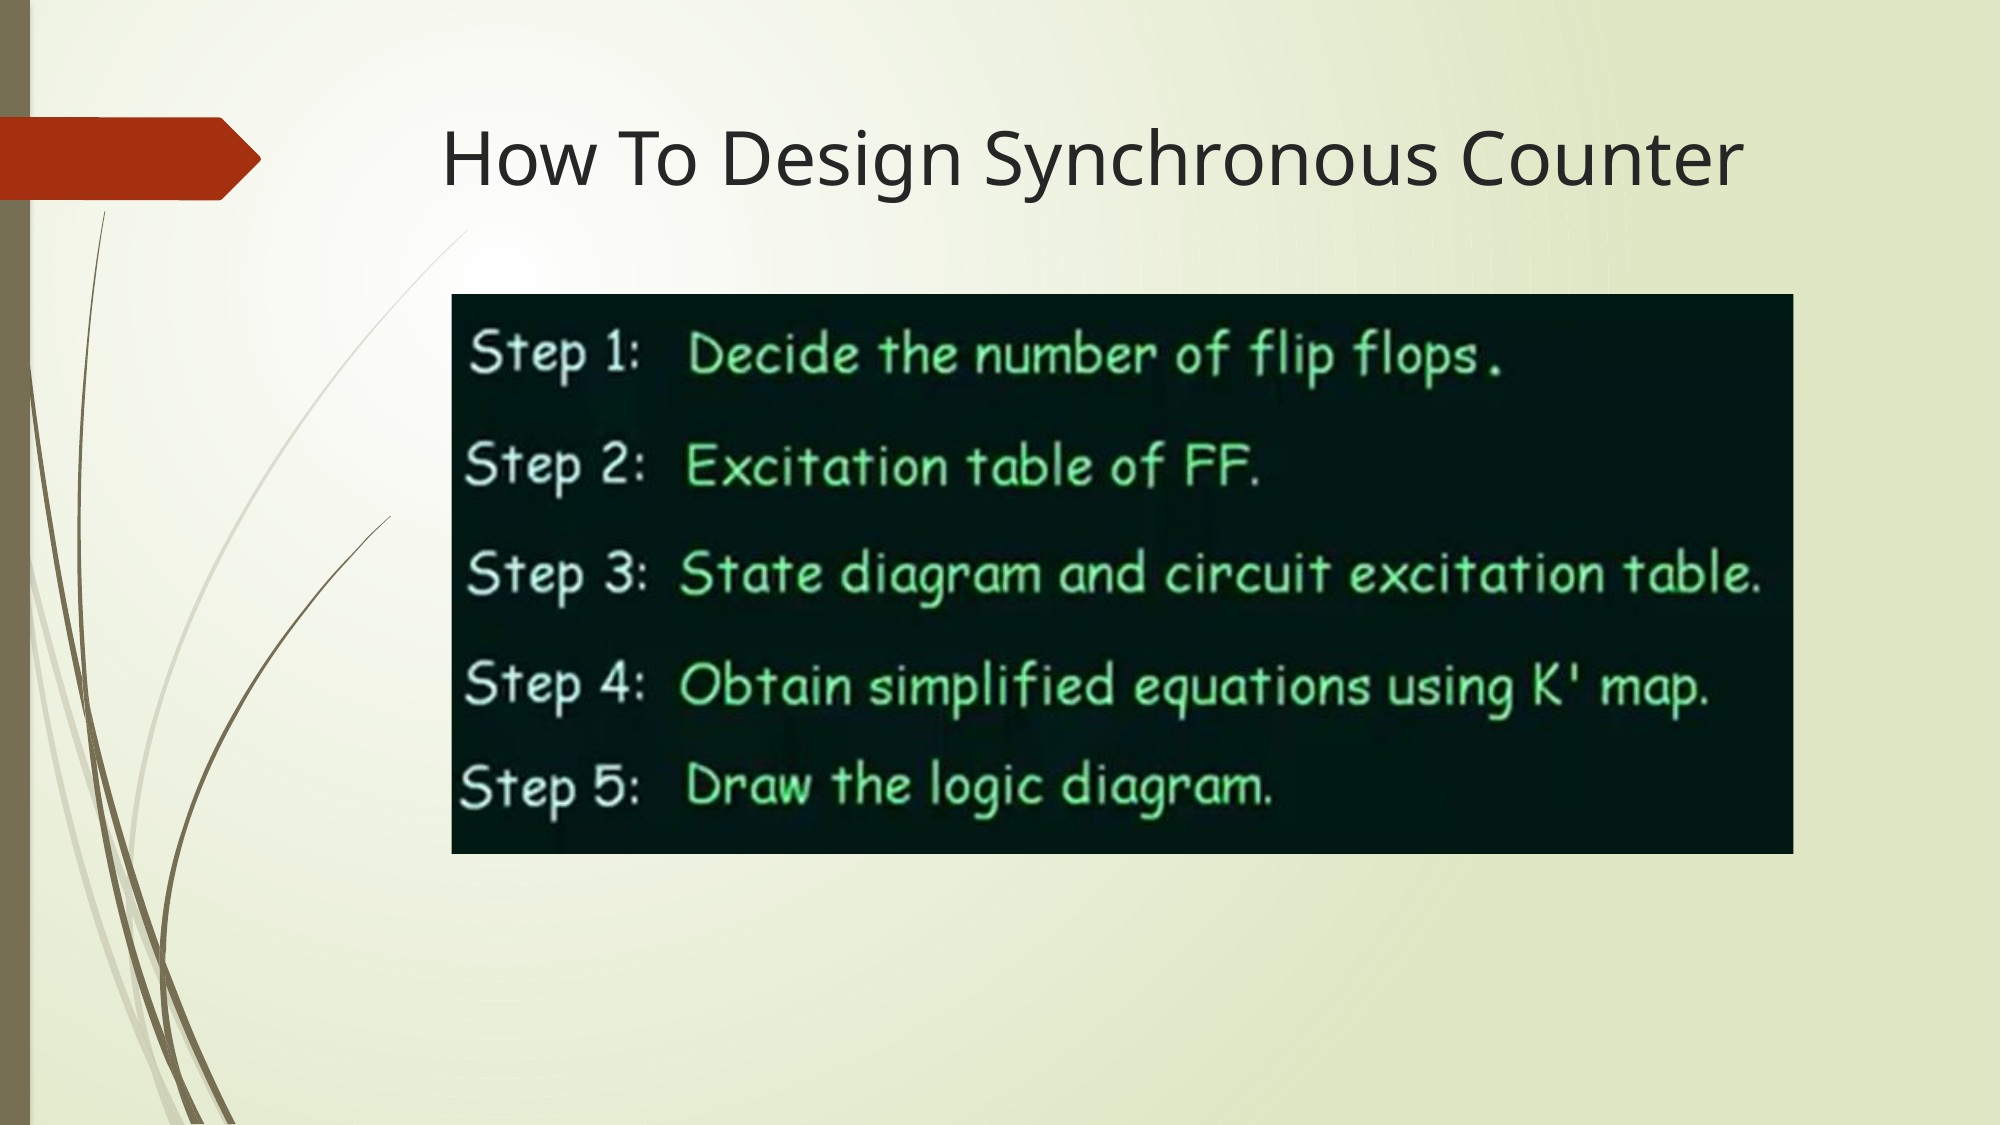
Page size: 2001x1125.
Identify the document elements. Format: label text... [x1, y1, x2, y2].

title How To Design Synchronous Counter [425, 102, 1888, 313]
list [451, 294, 1794, 855]
